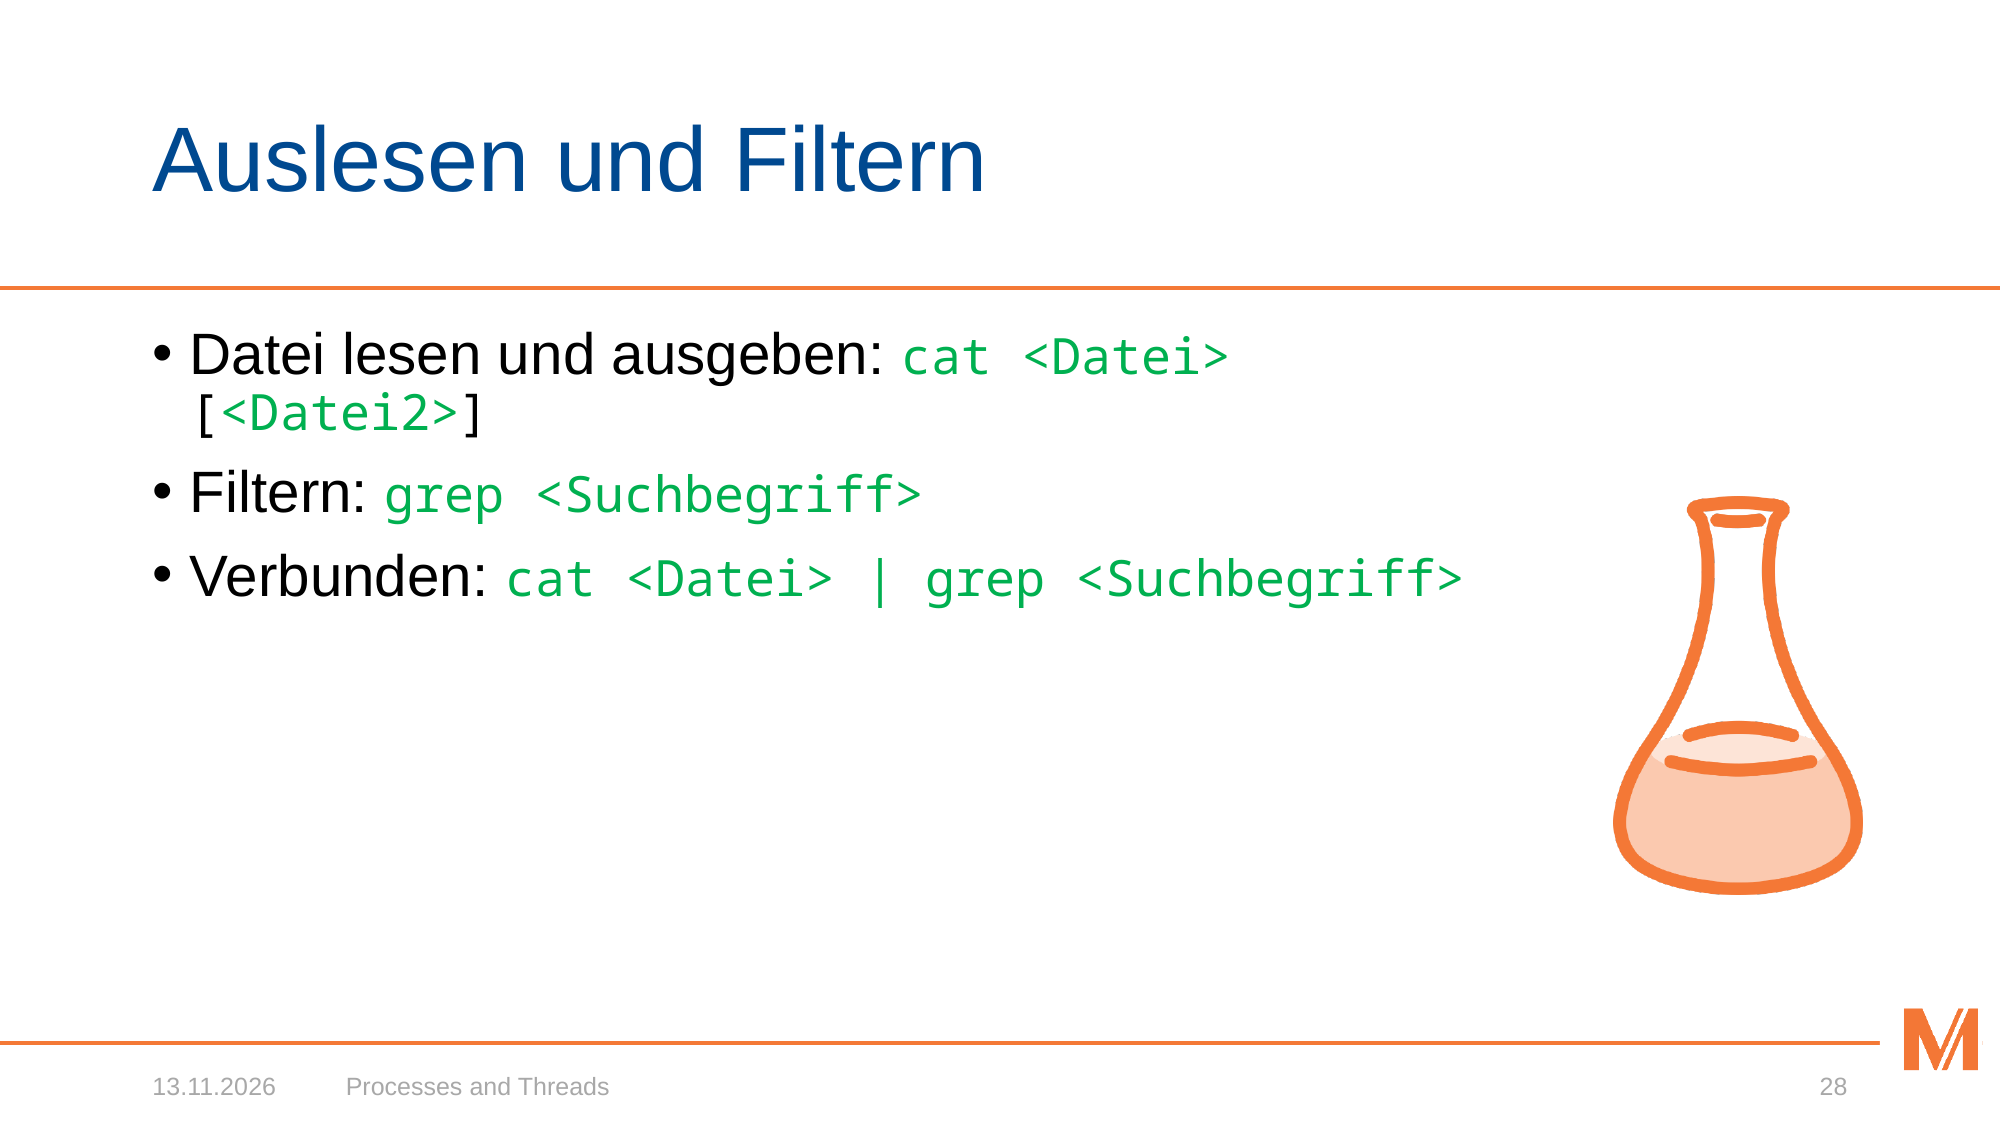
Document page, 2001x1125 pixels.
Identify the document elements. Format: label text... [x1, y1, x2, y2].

slide_number 28 [1743, 1055, 1863, 1116]
picture [1879, 989, 1982, 1097]
footer Processes and Threads [330, 1055, 1721, 1116]
title Auslesen und Filtern [137, 59, 1863, 264]
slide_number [137, 1055, 313, 1116]
list Datei lesen und ausgeben: cat <Datei> [<Datei2>] Filtern: grep <Suchbegriff> Verbunden: cat <Datei> | grep <Suchbegriff> [137, 316, 1552, 1014]
picture [1613, 496, 1863, 895]
